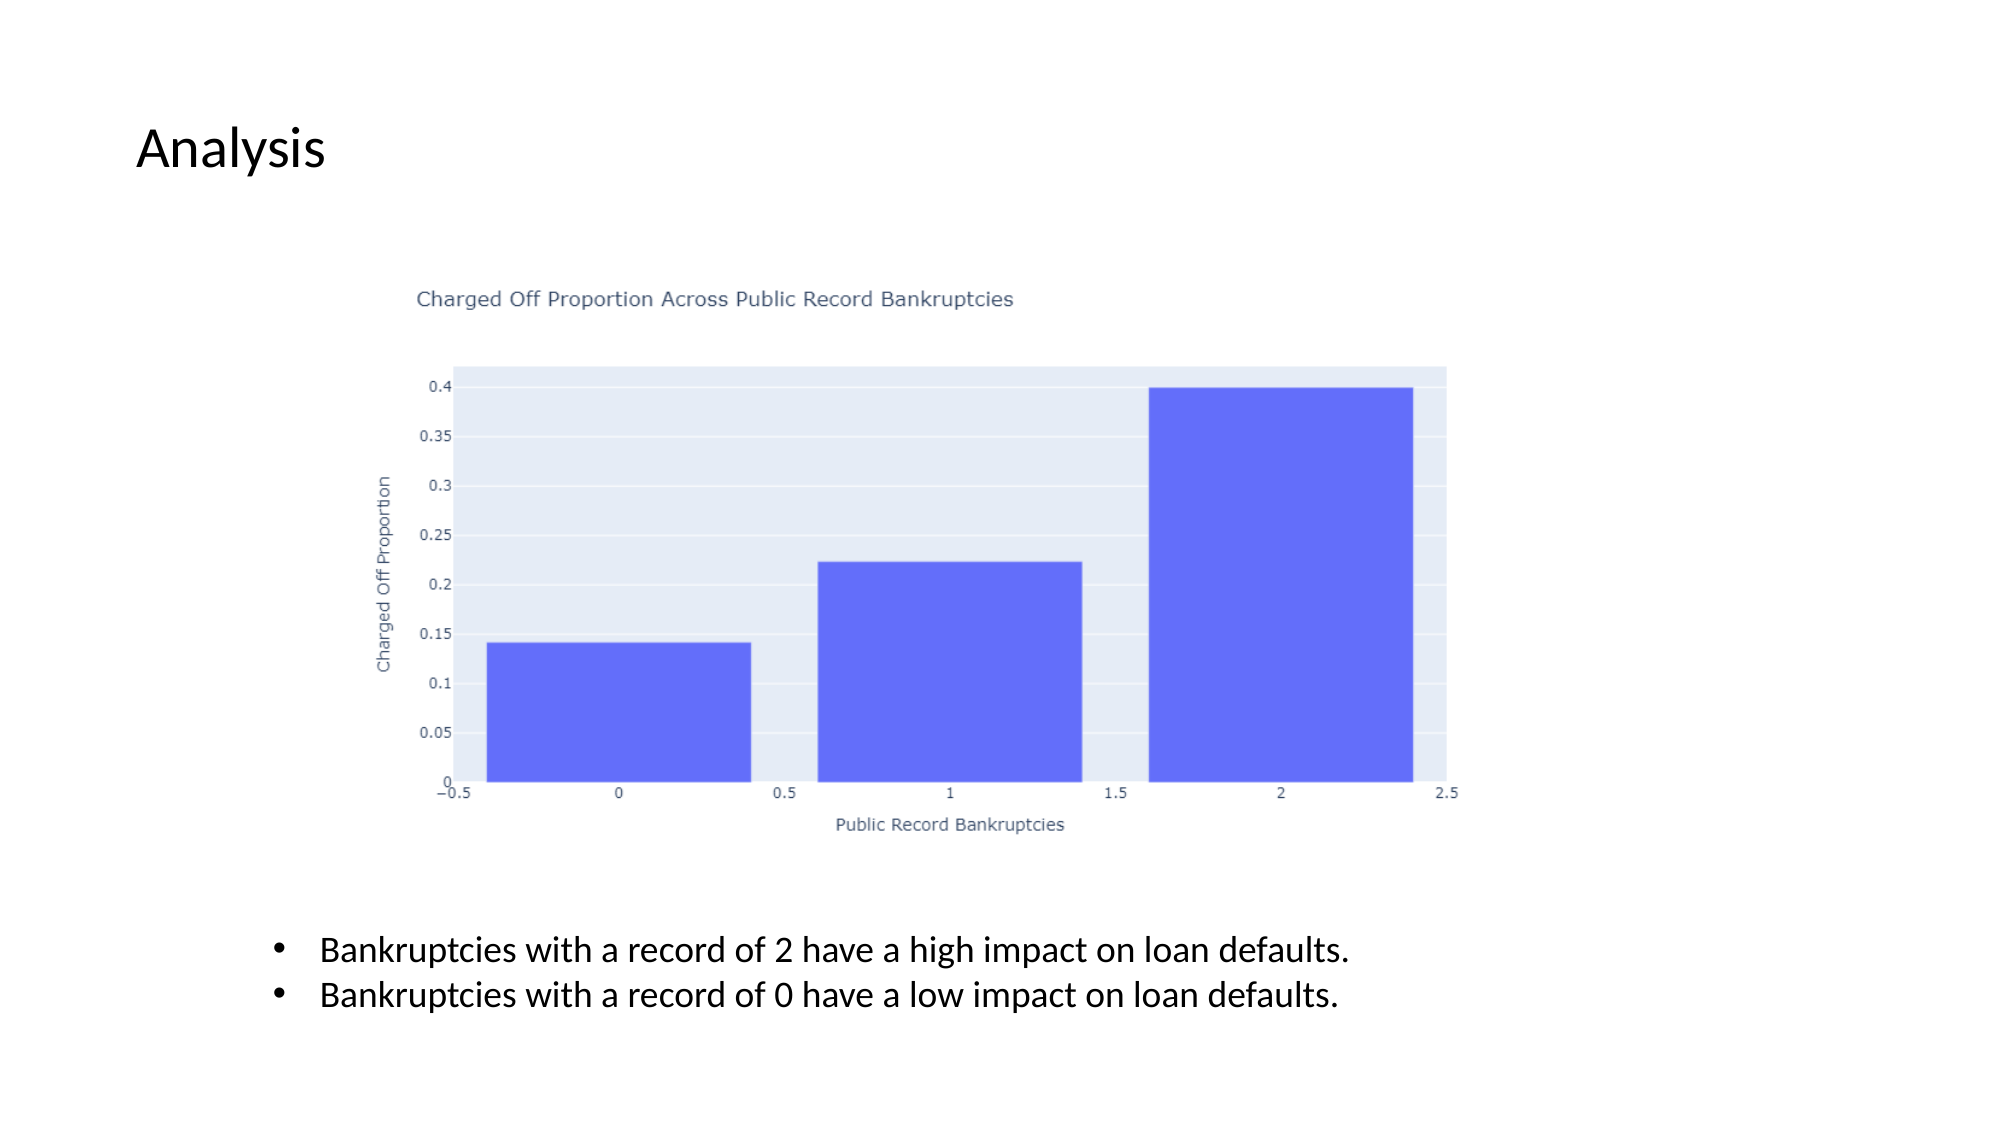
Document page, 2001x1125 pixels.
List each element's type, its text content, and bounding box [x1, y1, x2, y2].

text_box Analysis [121, 101, 916, 187]
picture [357, 246, 1542, 879]
text_box Bankruptcies with a record of 2 have a high impact on loan defaults. Bankruptcies with a record of 0 have a low impact on loan defaults. [183, 917, 1893, 1023]
